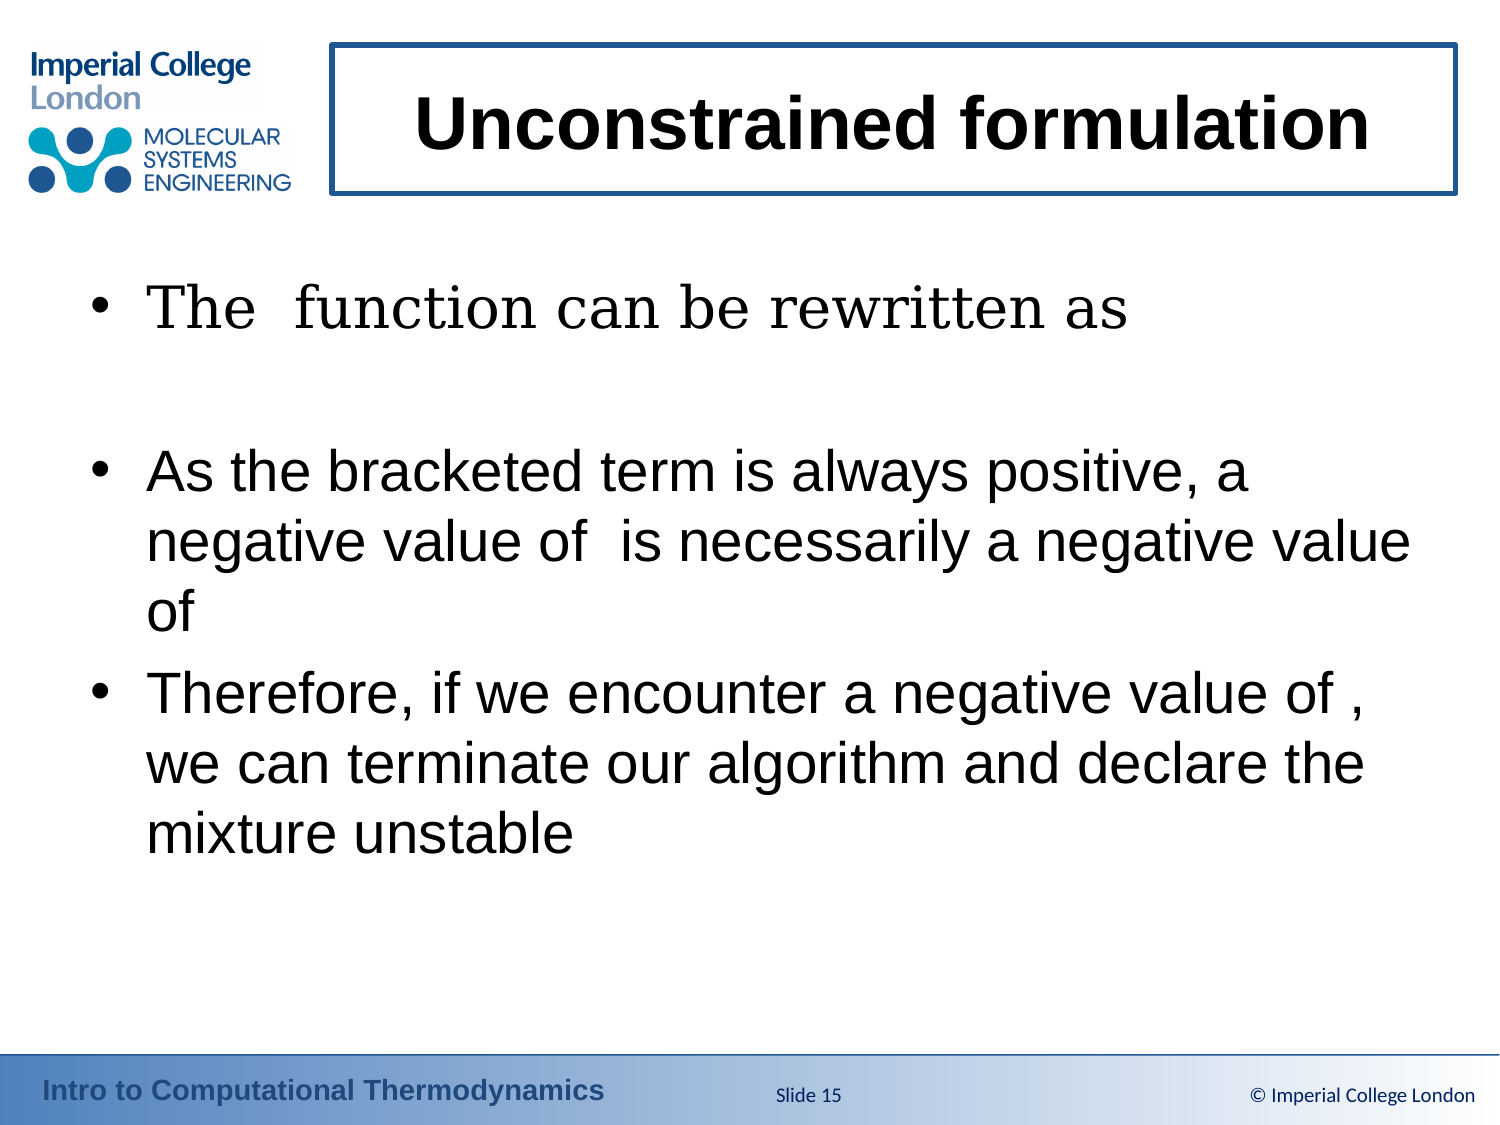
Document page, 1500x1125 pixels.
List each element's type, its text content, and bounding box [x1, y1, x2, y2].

picture [27, 125, 293, 194]
footer © Imperial College London [1234, 1073, 1495, 1115]
title Unconstrained formulation [329, 42, 1458, 196]
slide_number Slide 15 [667, 1073, 952, 1115]
picture [27, 45, 265, 113]
